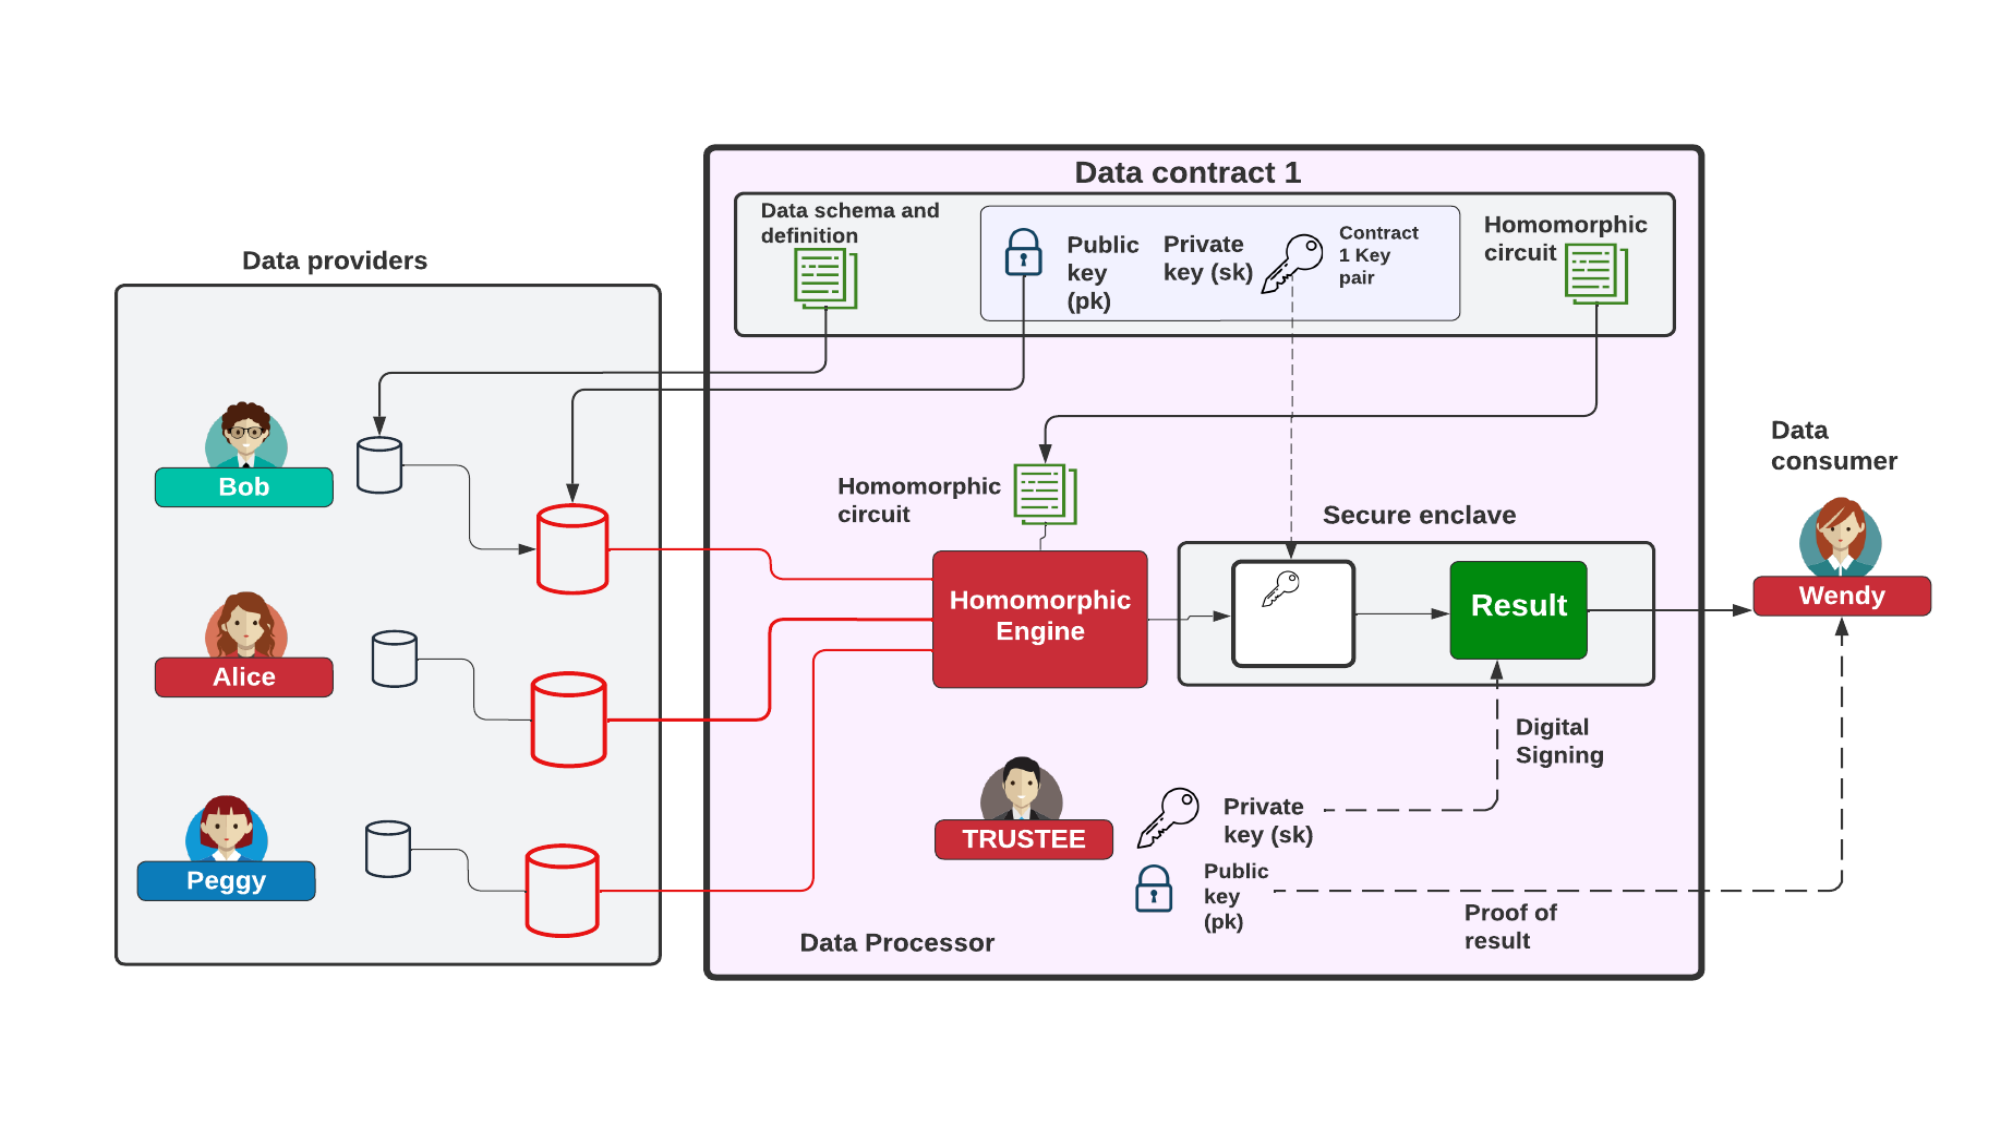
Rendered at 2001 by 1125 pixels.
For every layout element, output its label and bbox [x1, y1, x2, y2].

picture [0, 82, 2000, 1042]
